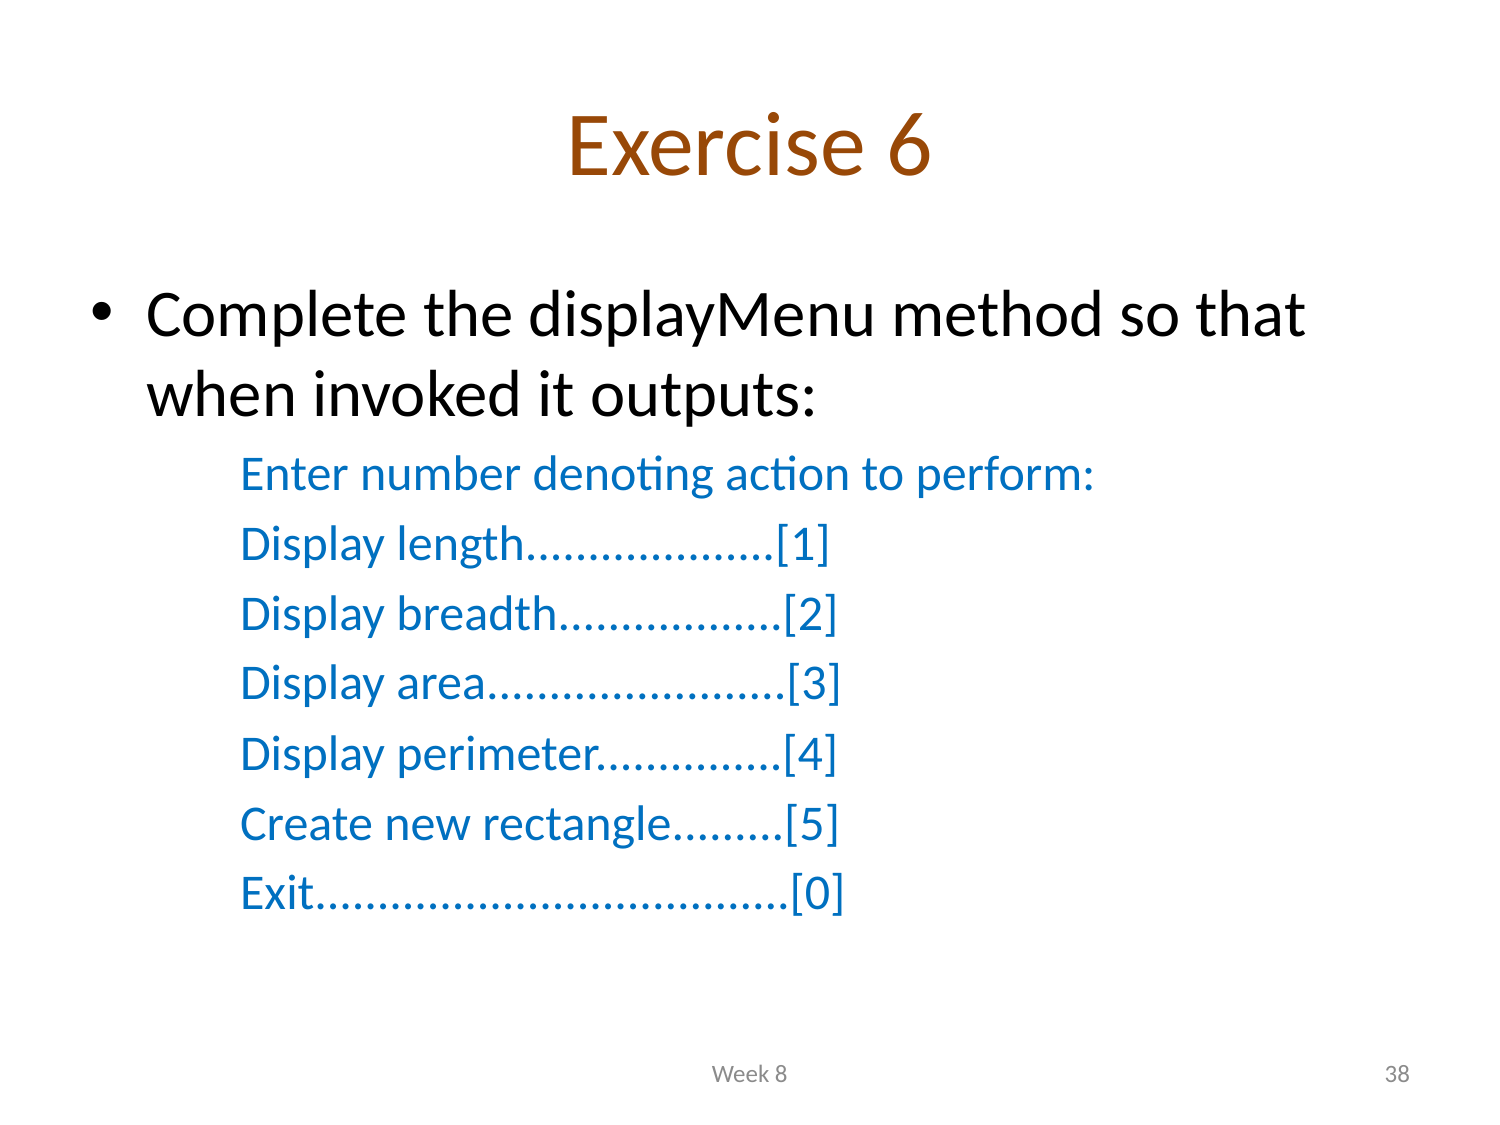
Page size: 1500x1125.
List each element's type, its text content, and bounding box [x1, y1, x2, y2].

title Exercise 6 [74, 44, 1426, 233]
footer Week 8 [512, 1042, 988, 1103]
slide_number 38 [1074, 1042, 1425, 1103]
list Complete the displayMenu method so that when invoked it outputs: Enter number denoting action to perform: Display length....................[1] Display breadth..................[2] Display area........................[3] Display perimeter...............[4] Create new rectangle.........[5] Exit......................................[0] [74, 262, 1426, 1006]
